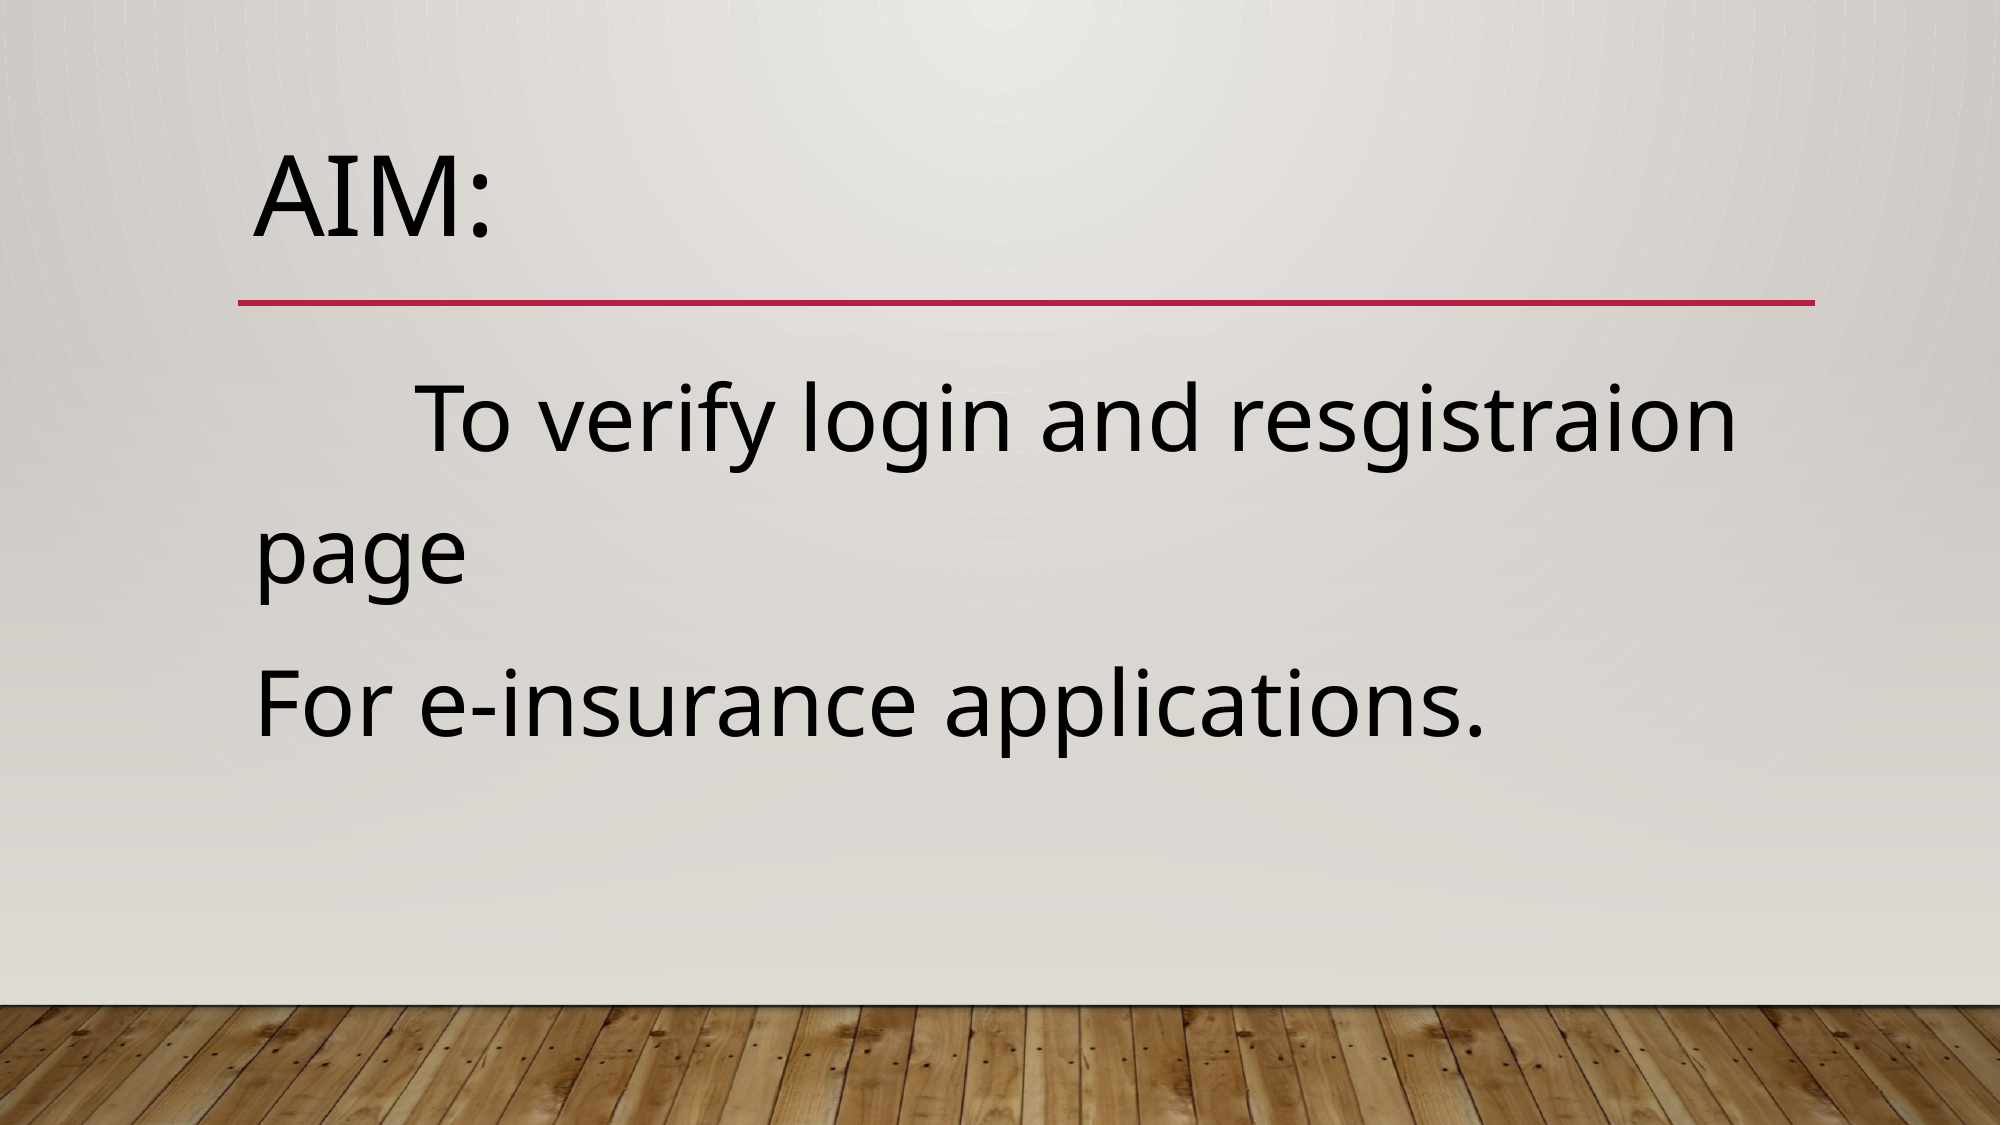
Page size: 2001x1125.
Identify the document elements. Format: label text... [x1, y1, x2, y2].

picture [0, 1005, 2000, 1125]
title aim: [238, 131, 1814, 305]
list To verify login and resgistraion page For e-insurance applications. [238, 330, 1814, 897]
